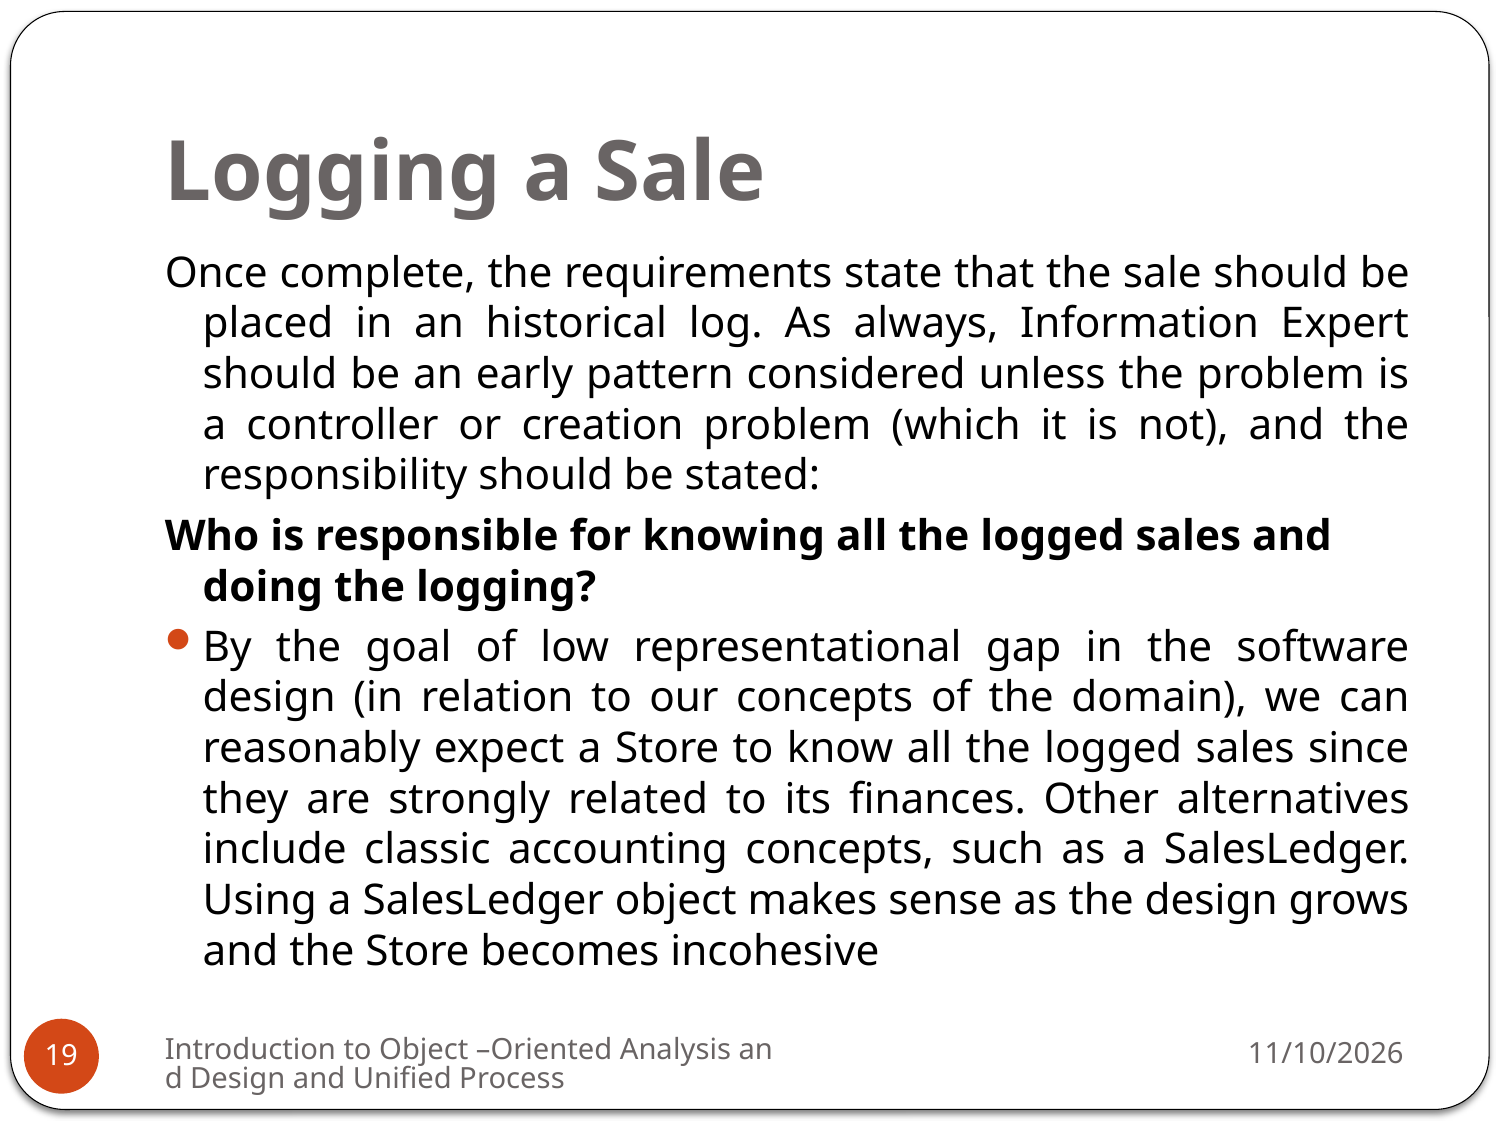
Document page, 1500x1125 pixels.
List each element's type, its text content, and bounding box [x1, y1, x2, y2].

title Logging a Sale [150, 45, 1425, 233]
slide_number 19 [23, 1018, 99, 1094]
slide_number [1012, 1015, 1419, 1094]
footer Introduction to Object –Oriented Analysis and Design and Unified Process [150, 1012, 800, 1088]
list Once complete, the requirements state that the sale should be placed in an historical log. As always, Information Expert should be an early pattern considered unless the problem is a controller or creation problem (which it is not), and the responsibility should be stated: Who is responsible for knowing all the logged sales and doing the logging? By the goal of low representational gap in the software design (in relation to our concepts of the domain), we can reasonably expect a Store to know all the logged sales since they are strongly related to its finances. Other alternatives include classic accounting concepts, such as a SalesLedger. Using a SalesLedger object makes sense as the design grows and the Store becomes incohesive [150, 237, 1425, 988]
